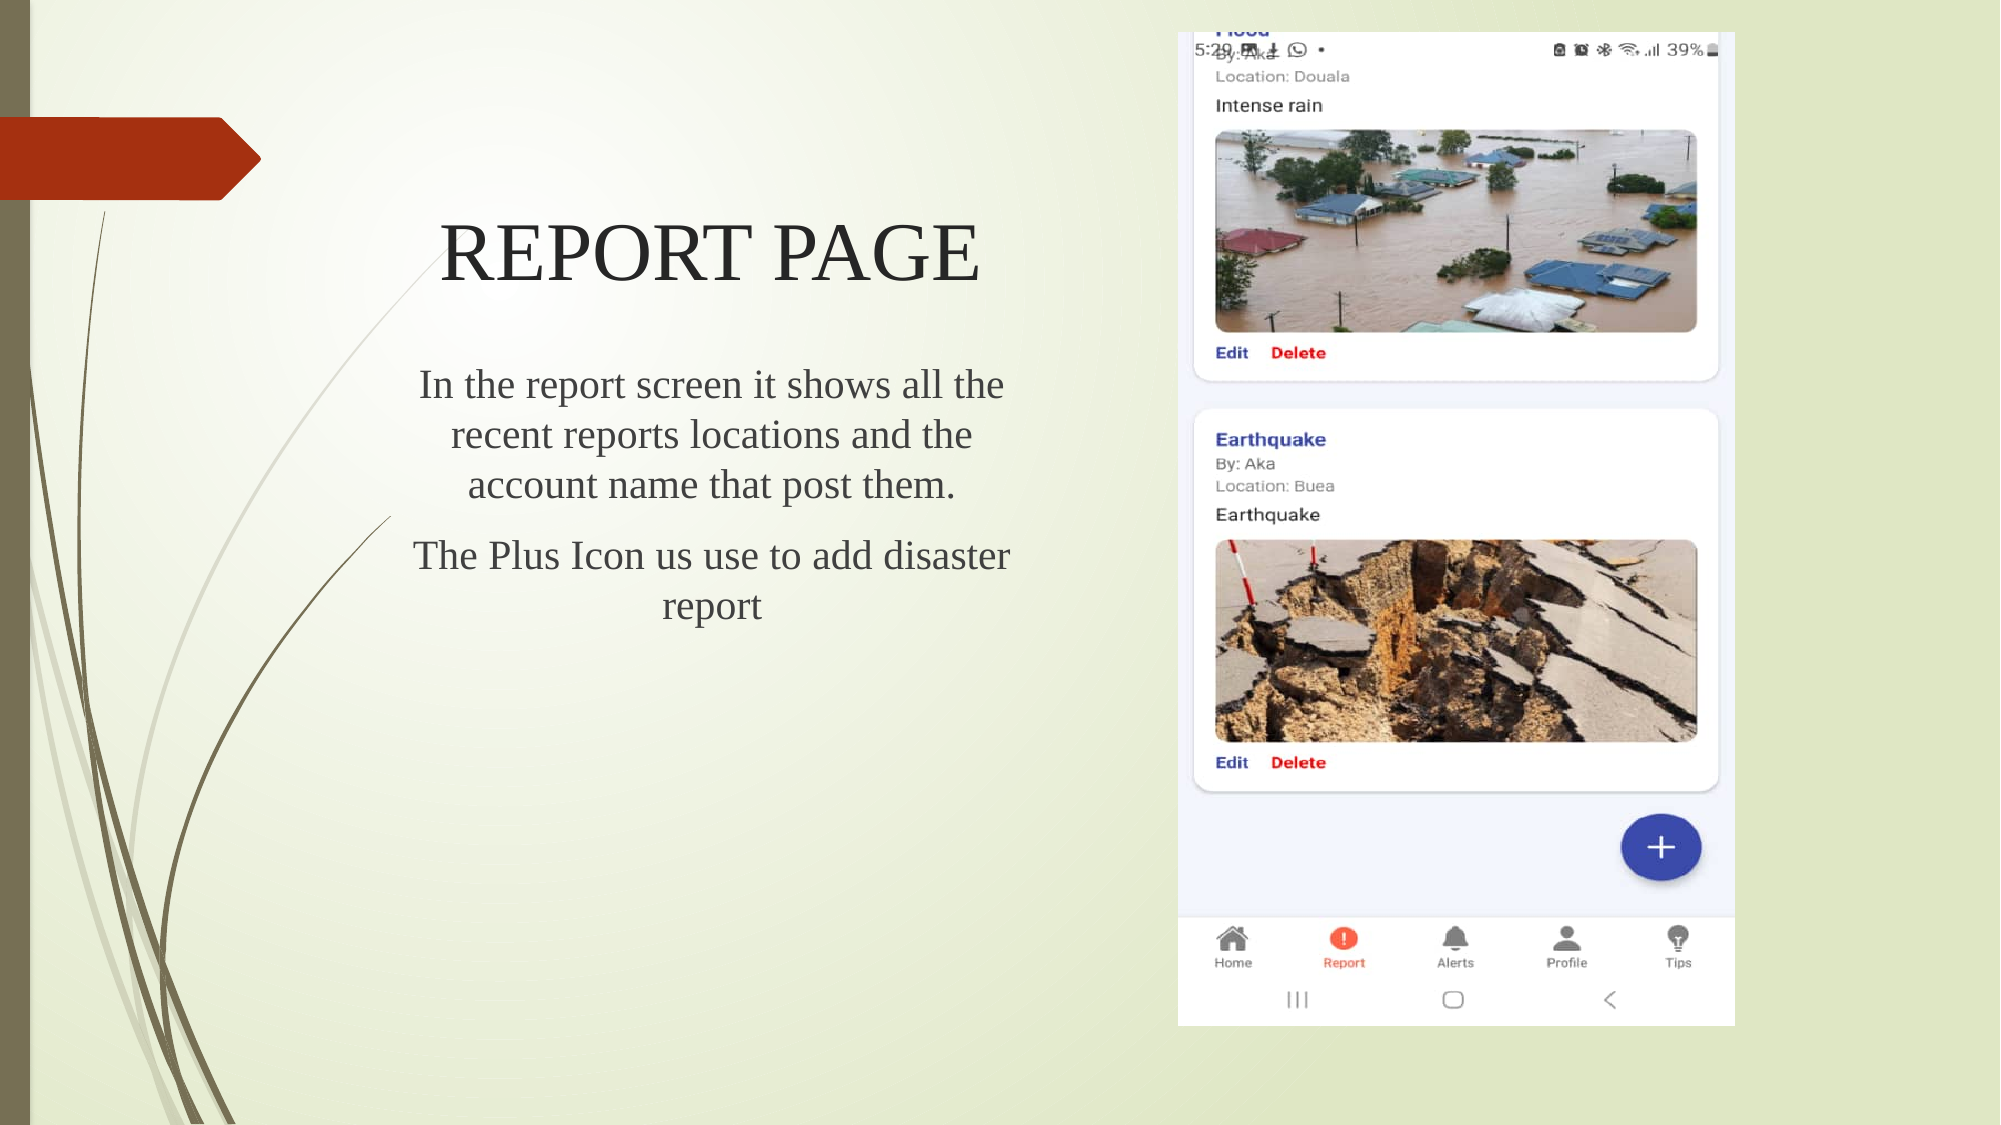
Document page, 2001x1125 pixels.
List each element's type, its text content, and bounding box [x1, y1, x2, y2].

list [1178, 32, 1735, 1026]
title REPORT PAGE [424, 144, 1000, 306]
list In the report screen it shows all the recent reports locations and the account name that post them. The Plus Icon us use to add disaster report [377, 348, 1047, 647]
